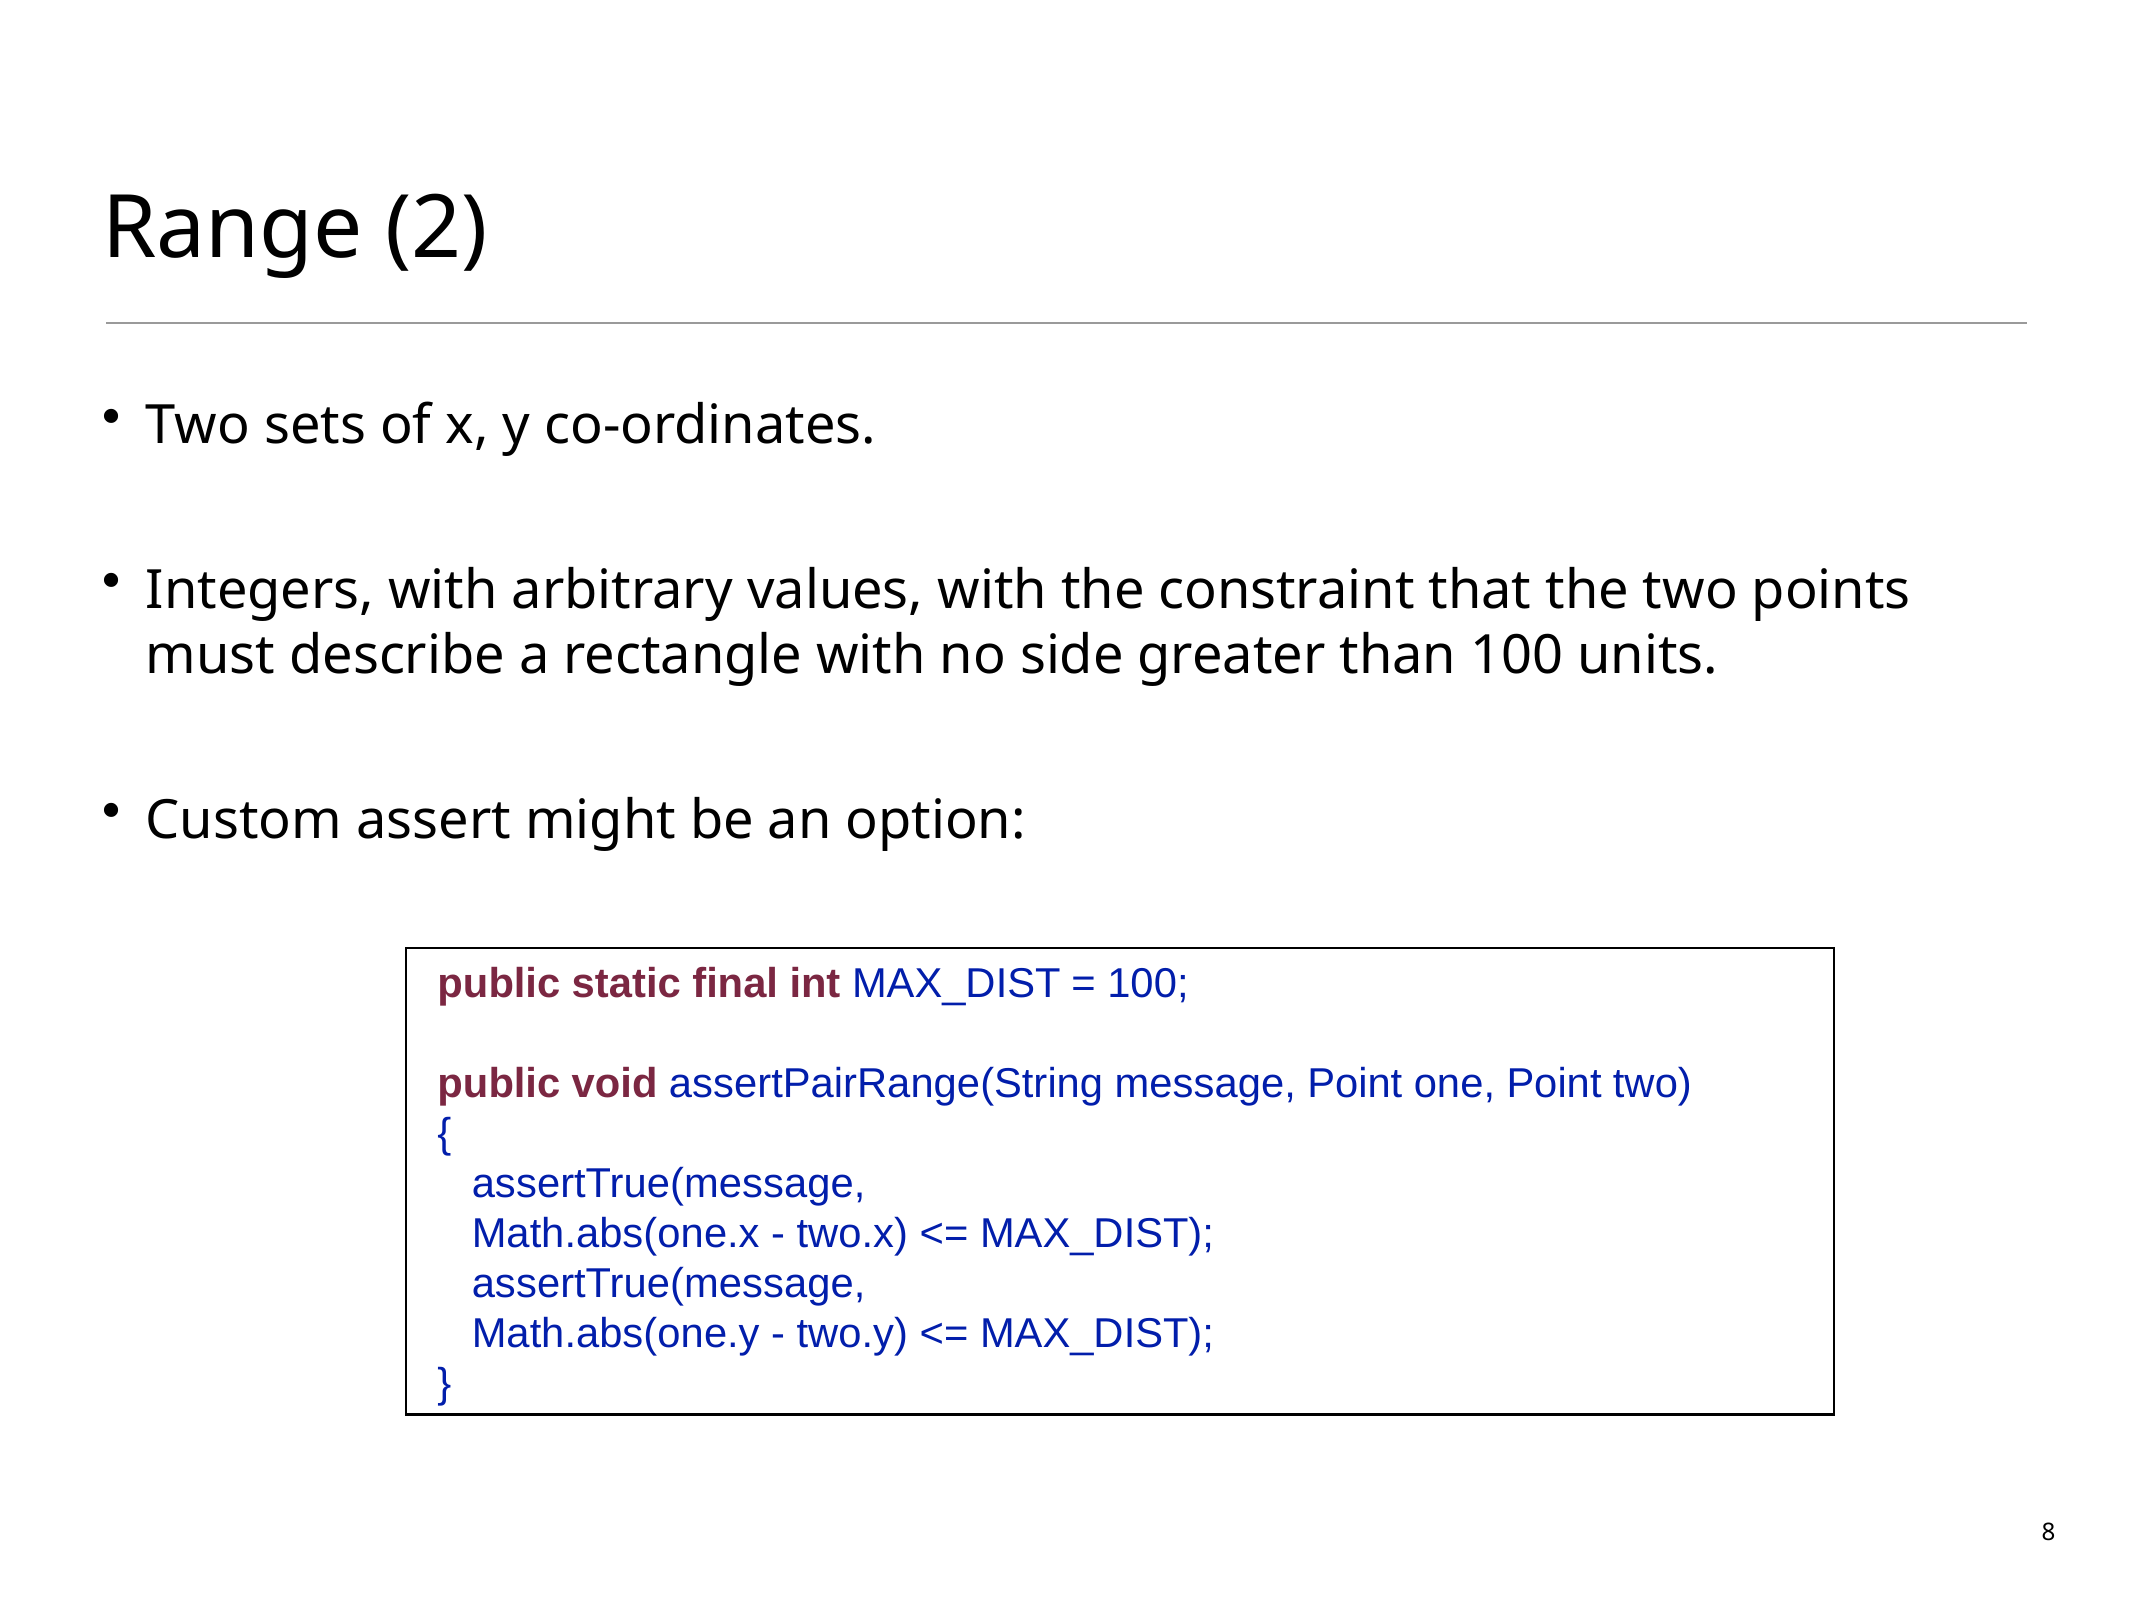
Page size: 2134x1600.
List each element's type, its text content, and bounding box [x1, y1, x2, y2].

list Two sets of x, y co-ordinates. Integers, with arbitrary values, with the constraint that the two points must describe a rectangle with no side greater than 100 units. Custom assert might be an option: [93, 380, 1976, 974]
text_box public static final int MAX_DIST = 100; public void assertPairRange(String message, Point one, Point two) { assertTrue(message, Math.abs(one.x - two.x) <= MAX_DIST); assertTrue(message, Math.abs(one.y - two.y) <= MAX_DIST); } [406, 947, 1835, 1415]
slide_number 8 [2011, 1507, 2065, 1559]
title Range (2) [93, 53, 2041, 284]
